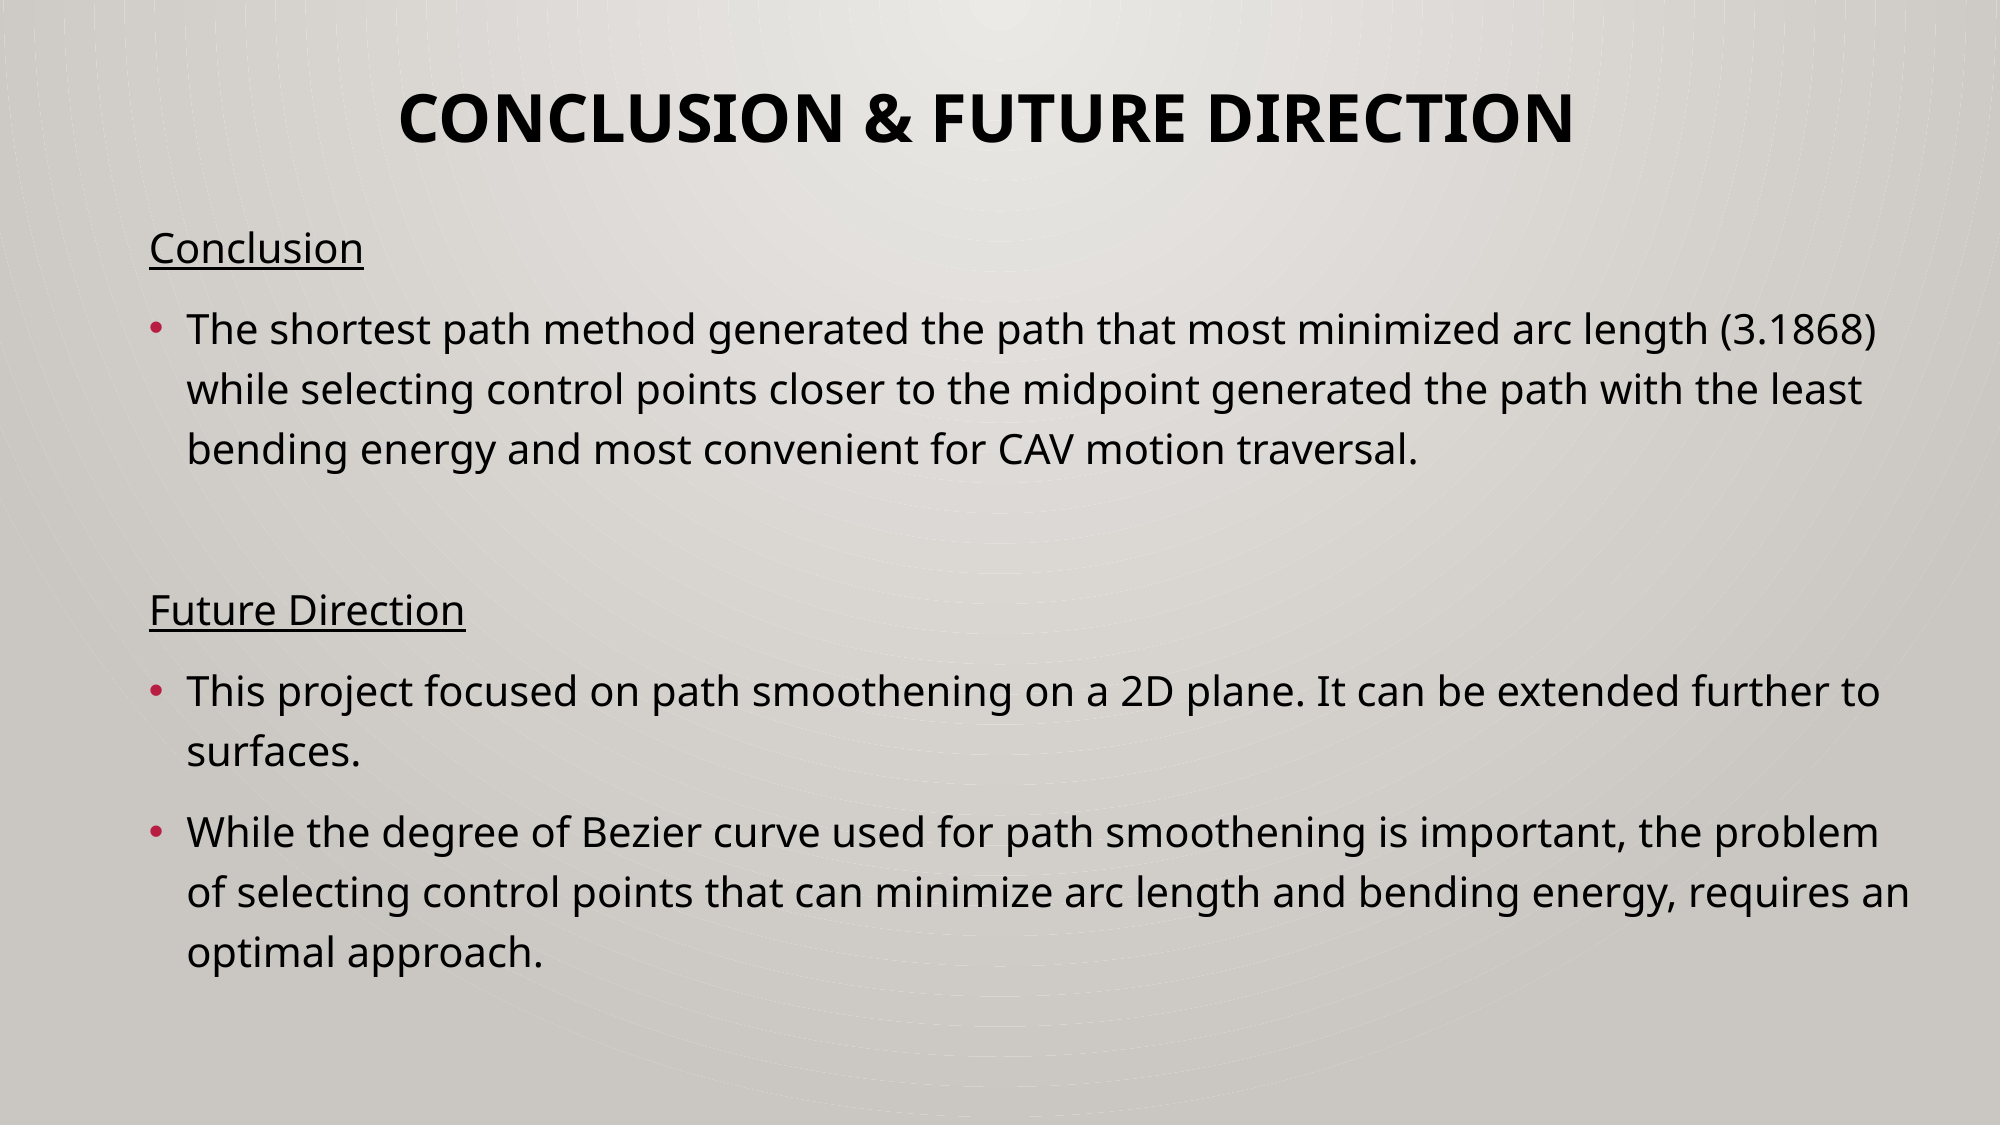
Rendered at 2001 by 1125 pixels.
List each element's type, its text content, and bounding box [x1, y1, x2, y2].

title CONCLUSION & FUTURE DIRECTION [115, 77, 1860, 203]
list Conclusion The shortest path method generated the path that most minimized arc length (3.1868) while selecting control points closer to the midpoint generated the path with the least bending energy and most convenient for CAV motion traversal. Future Direction This project focused on path smoothening on a 2D plane. It can be extended further to surfaces. While the degree of Bezier curve used for path smoothening is important, the problem of selecting control points that can minimize arc length and bending energy, requires an optimal approach. [133, 204, 1927, 1042]
